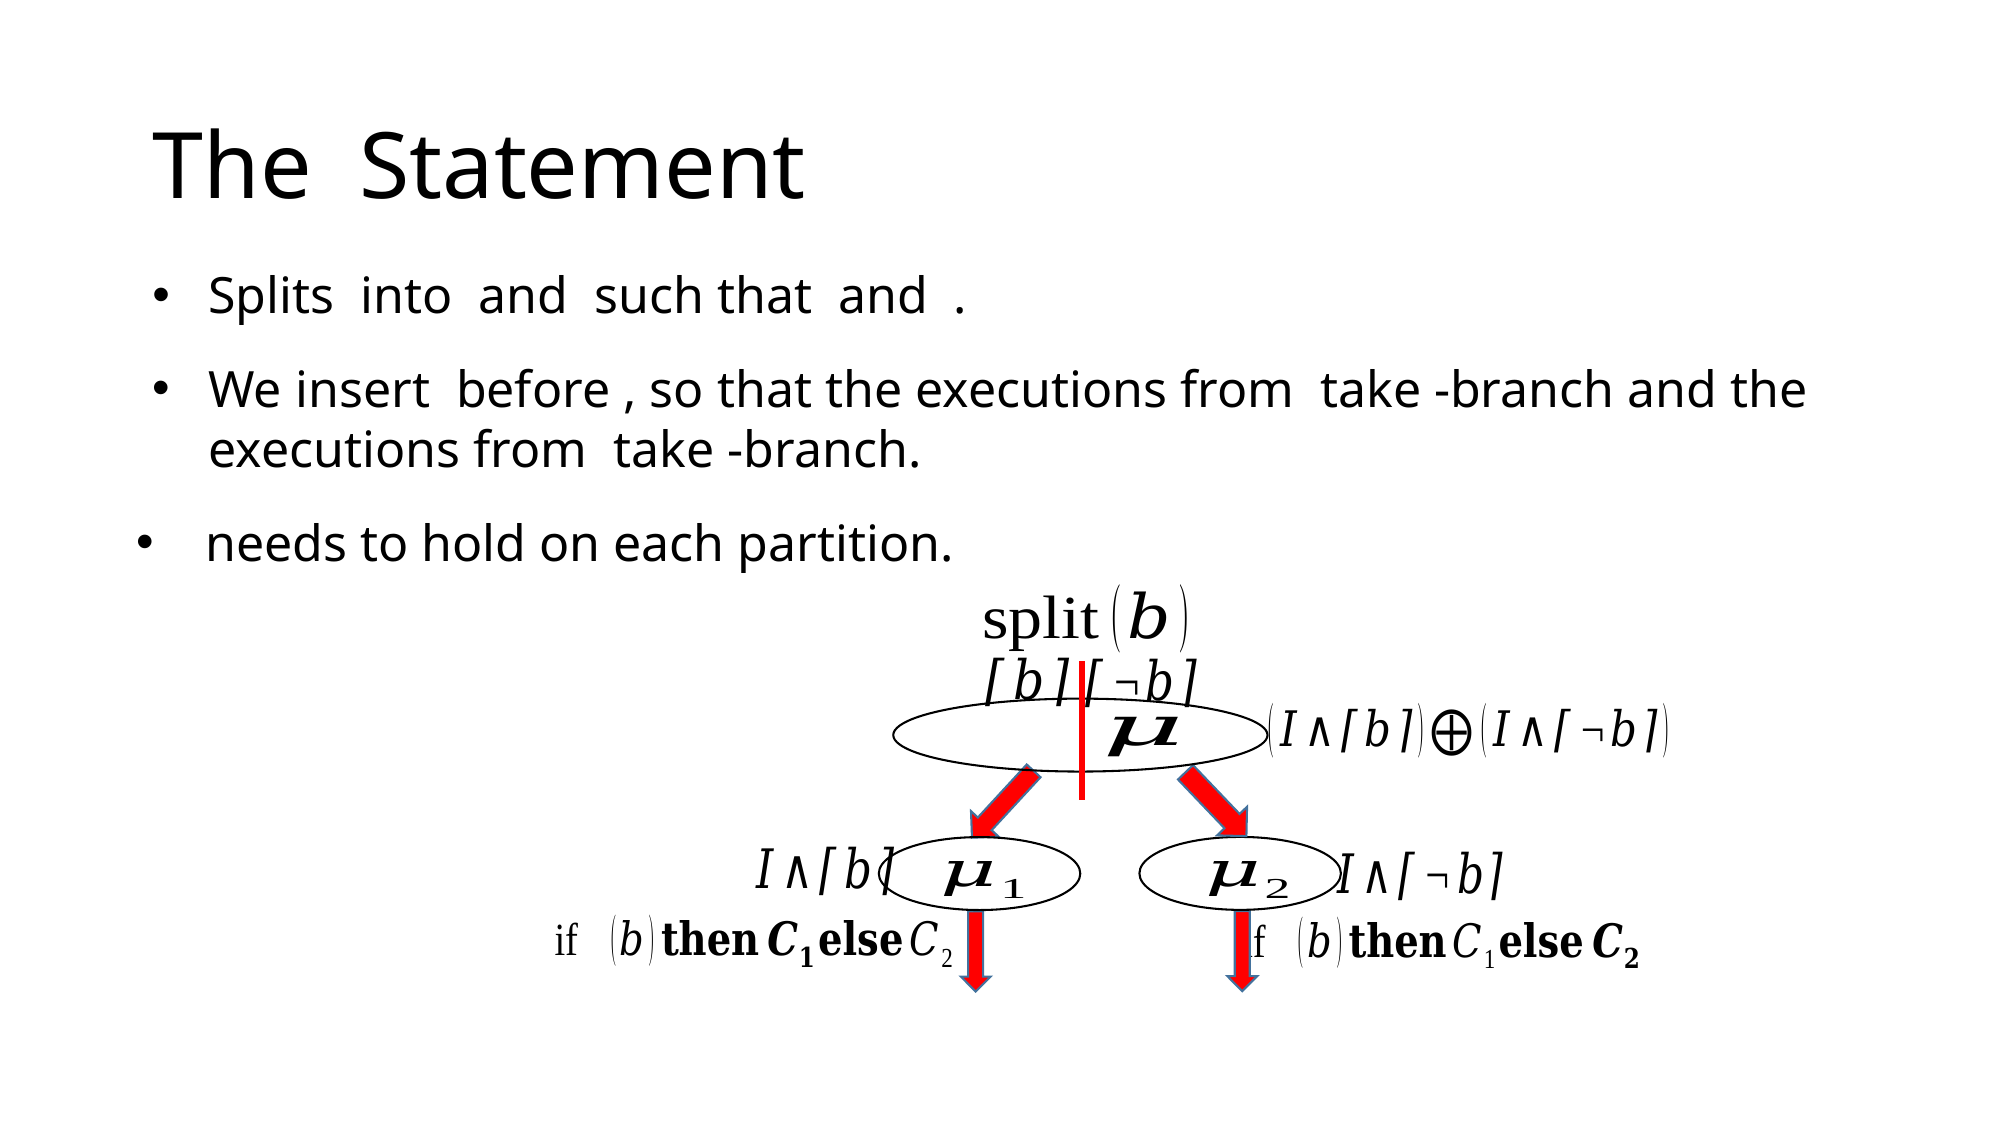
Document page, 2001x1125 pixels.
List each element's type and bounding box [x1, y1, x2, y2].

text_box [878, 580, 1341, 910]
text_box [1227, 911, 1641, 992]
text_box [554, 911, 991, 992]
